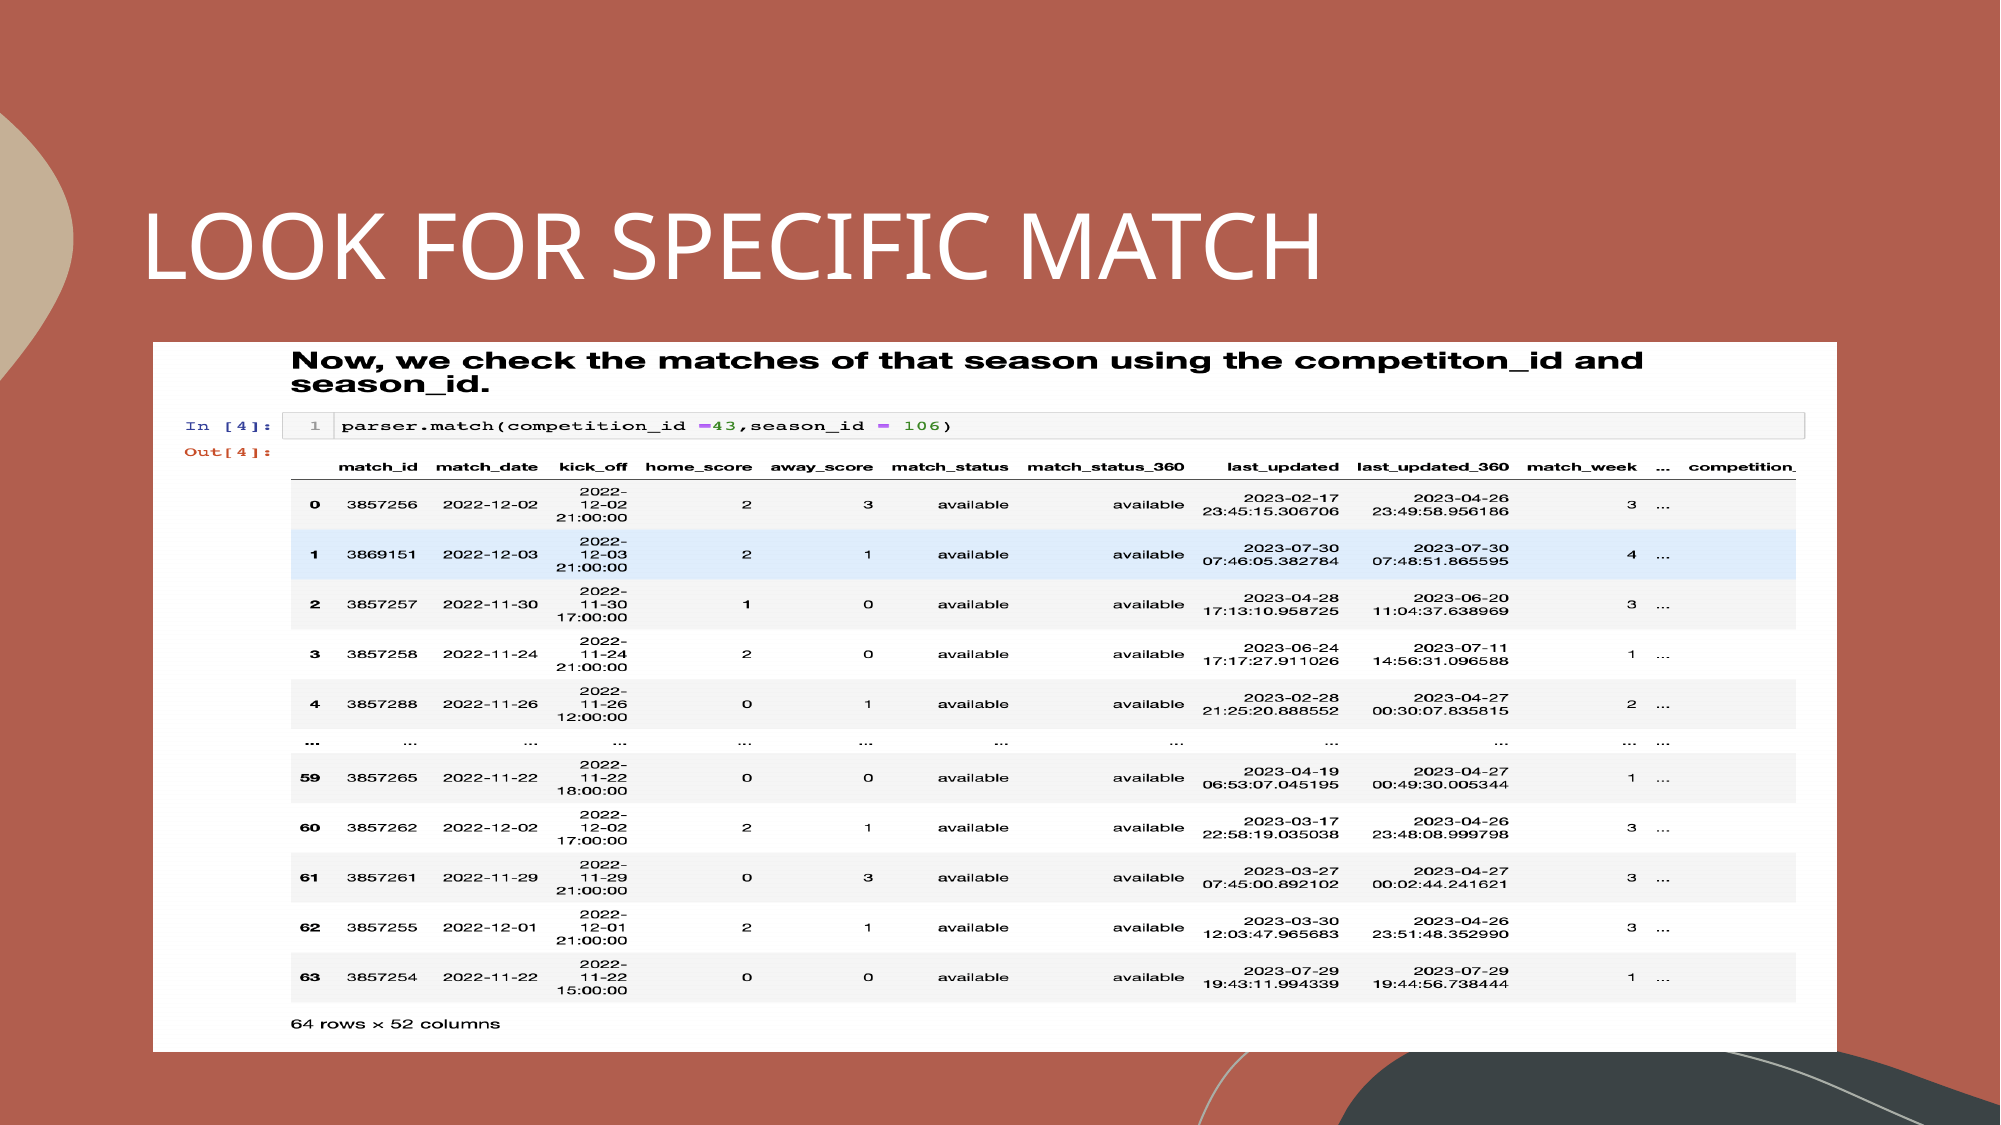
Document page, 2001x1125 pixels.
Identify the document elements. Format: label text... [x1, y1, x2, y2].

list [153, 342, 1837, 1052]
title LOOK FOR SPECIFIC MATCH [125, 125, 1875, 375]
